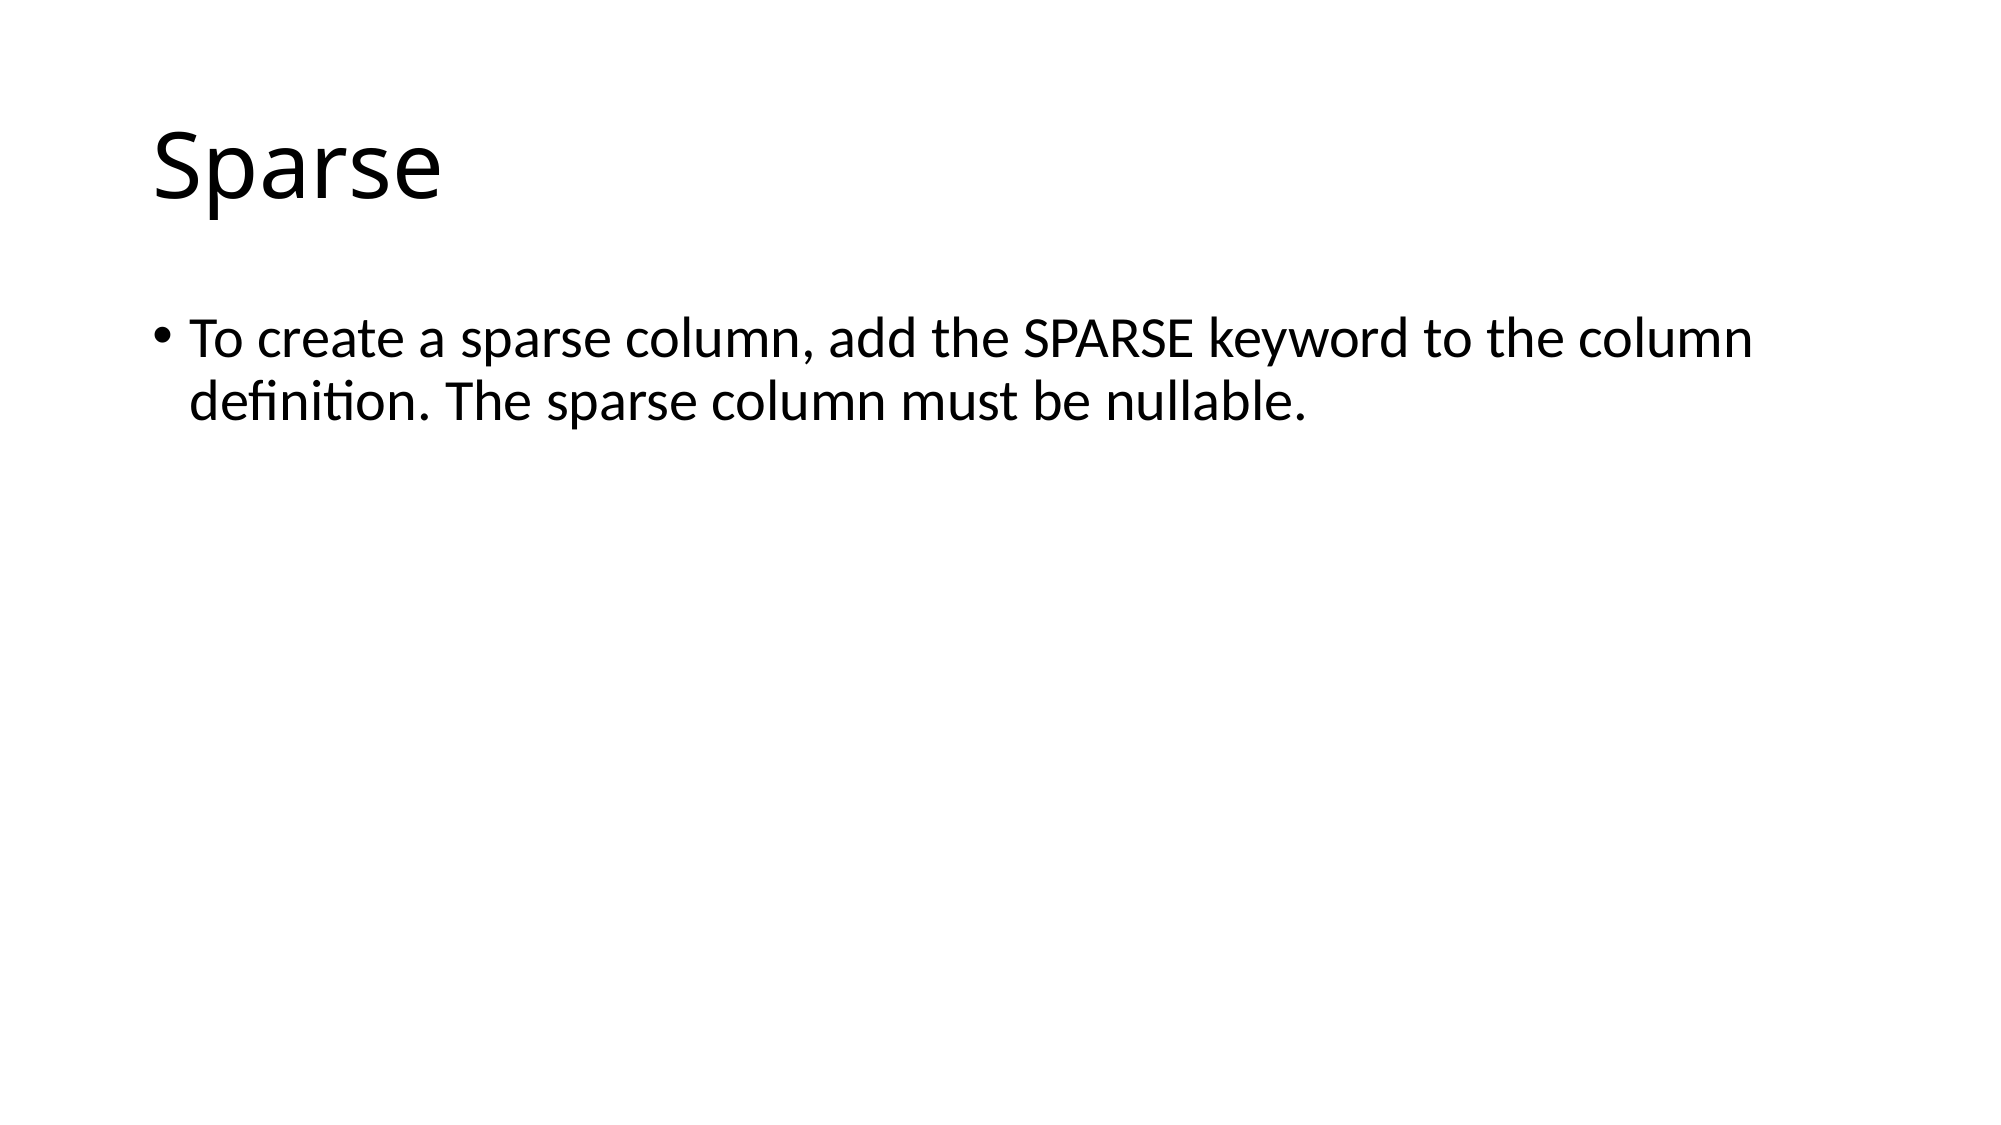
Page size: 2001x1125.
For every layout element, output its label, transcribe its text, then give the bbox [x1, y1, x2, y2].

list To create a sparse column, add the SPARSE keyword to the column definition. The sparse column must be nullable. [137, 299, 1863, 1014]
title Sparse [137, 59, 1863, 278]
